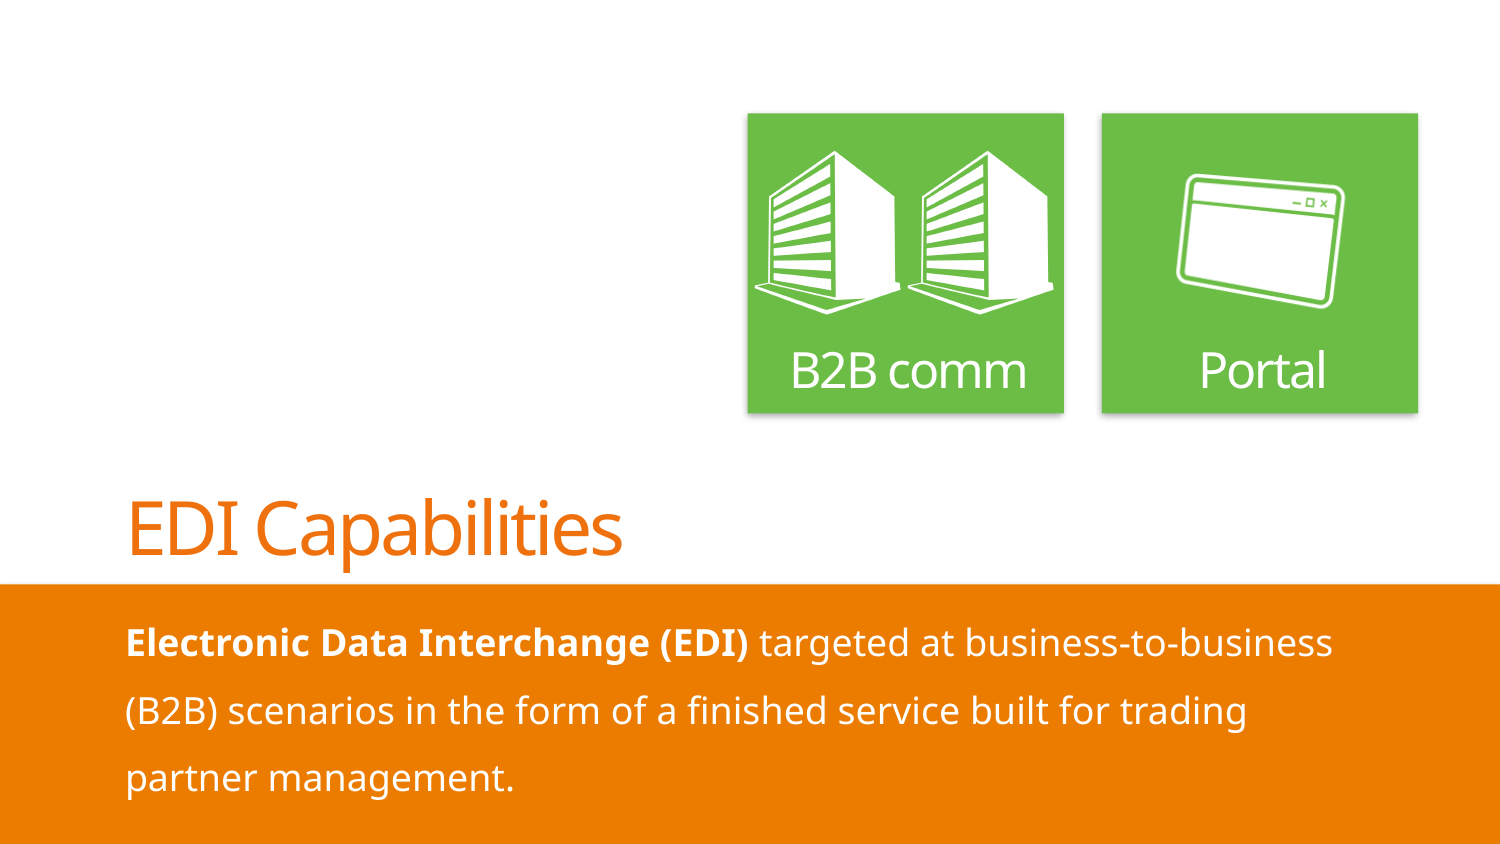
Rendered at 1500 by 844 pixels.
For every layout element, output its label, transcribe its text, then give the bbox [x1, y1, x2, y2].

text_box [728, 113, 1419, 414]
subtitle Electronic Data Interchange (EDI) targeted at business-to-business (B2B) scenarios in the form of a finished service built for trading partner management. [125, 596, 1388, 797]
title EDI Capabilities [125, 351, 1388, 572]
